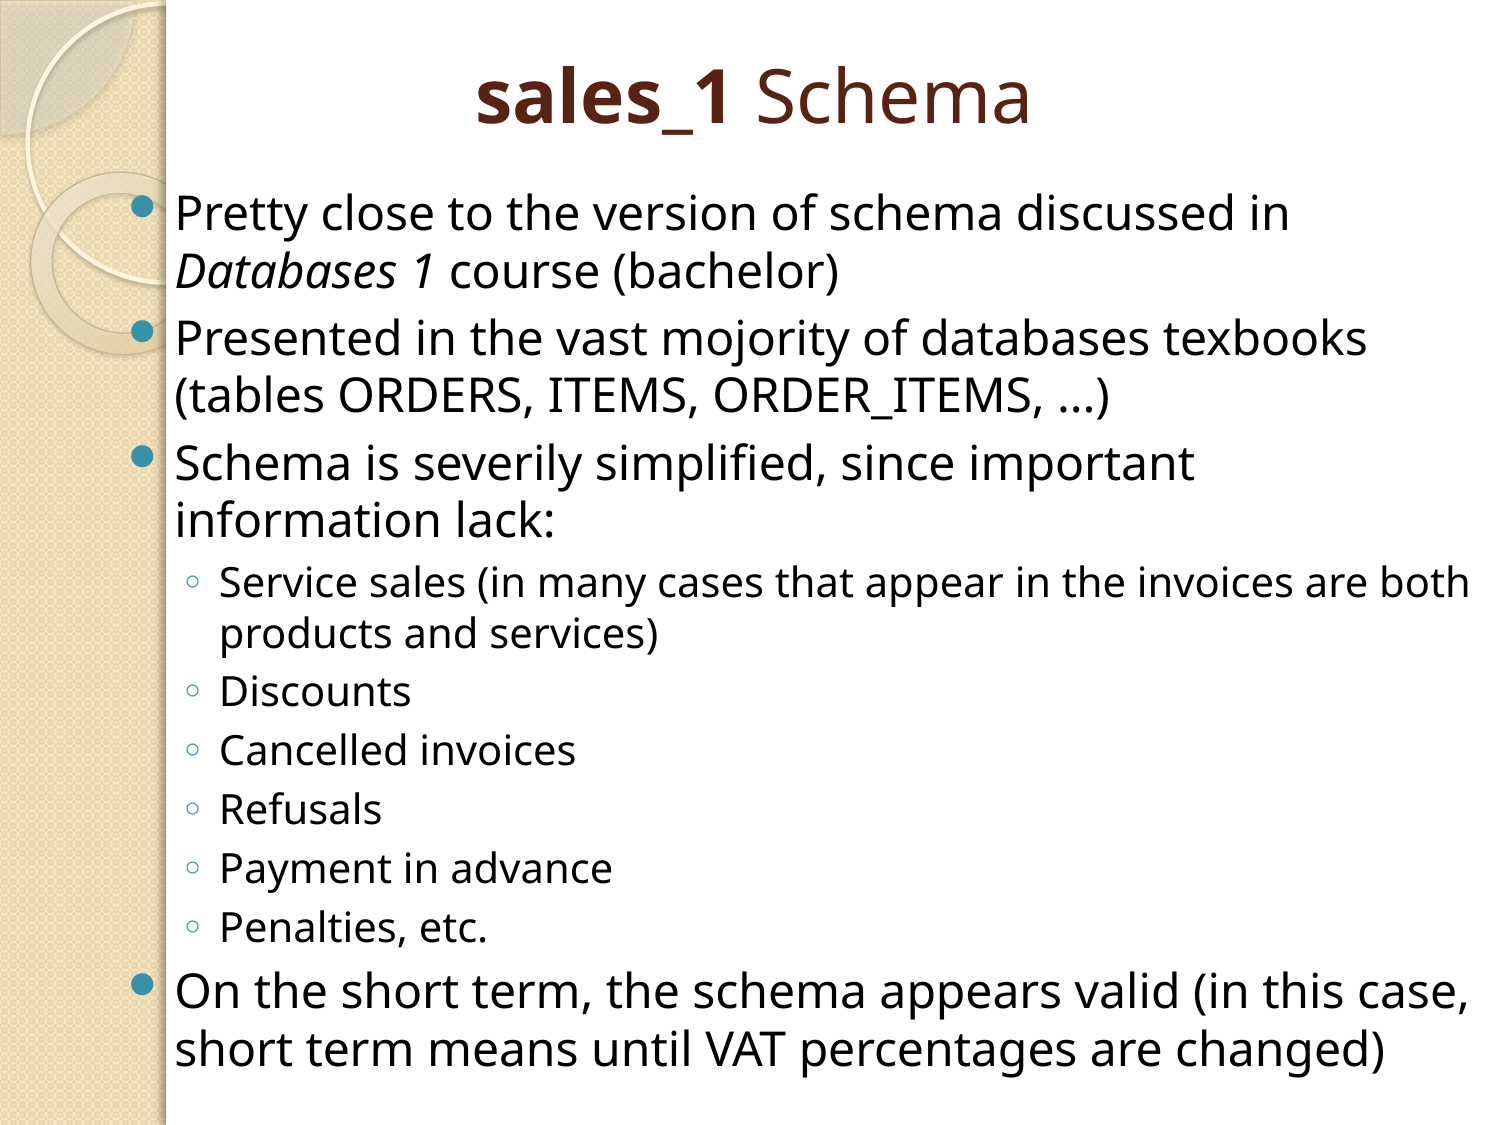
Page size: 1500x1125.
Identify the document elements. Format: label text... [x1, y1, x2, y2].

list Pretty close to the version of schema discussed in Databases 1 course (bachelor) Presented in the vast mojority of databases texbooks (tables ORDERS, ITEMS, ORDER_ITEMS, ...) Schema is severily simplified, since important information lack: Service sales (in many cases that appear in the invoices are both products and services) Discounts Cancelled invoices Refusals Payment in advance Penalties, etc. On the short term, the schema appears valid (in this case, short term means until VAT percentages are changed) [99, 174, 1489, 1125]
title sales_1 Schema [79, 0, 1430, 188]
